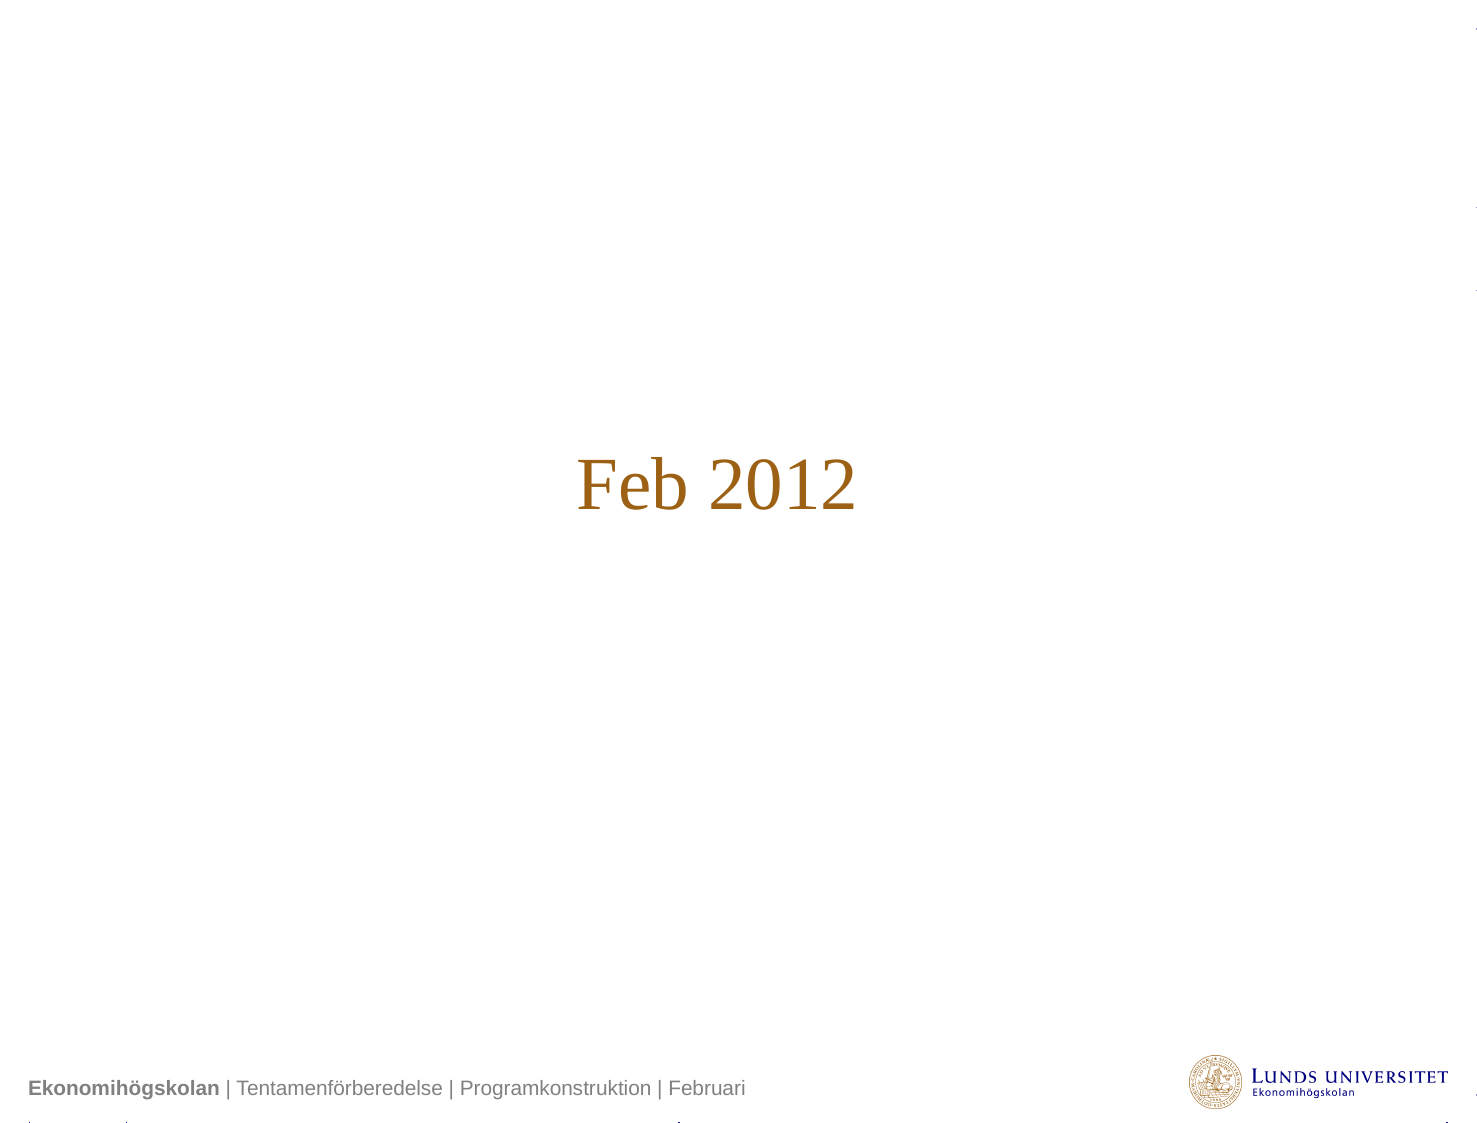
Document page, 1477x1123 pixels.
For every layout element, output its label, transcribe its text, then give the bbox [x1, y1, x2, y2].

title Feb 2012 [50, 93, 1385, 532]
picture [1189, 1055, 1448, 1109]
